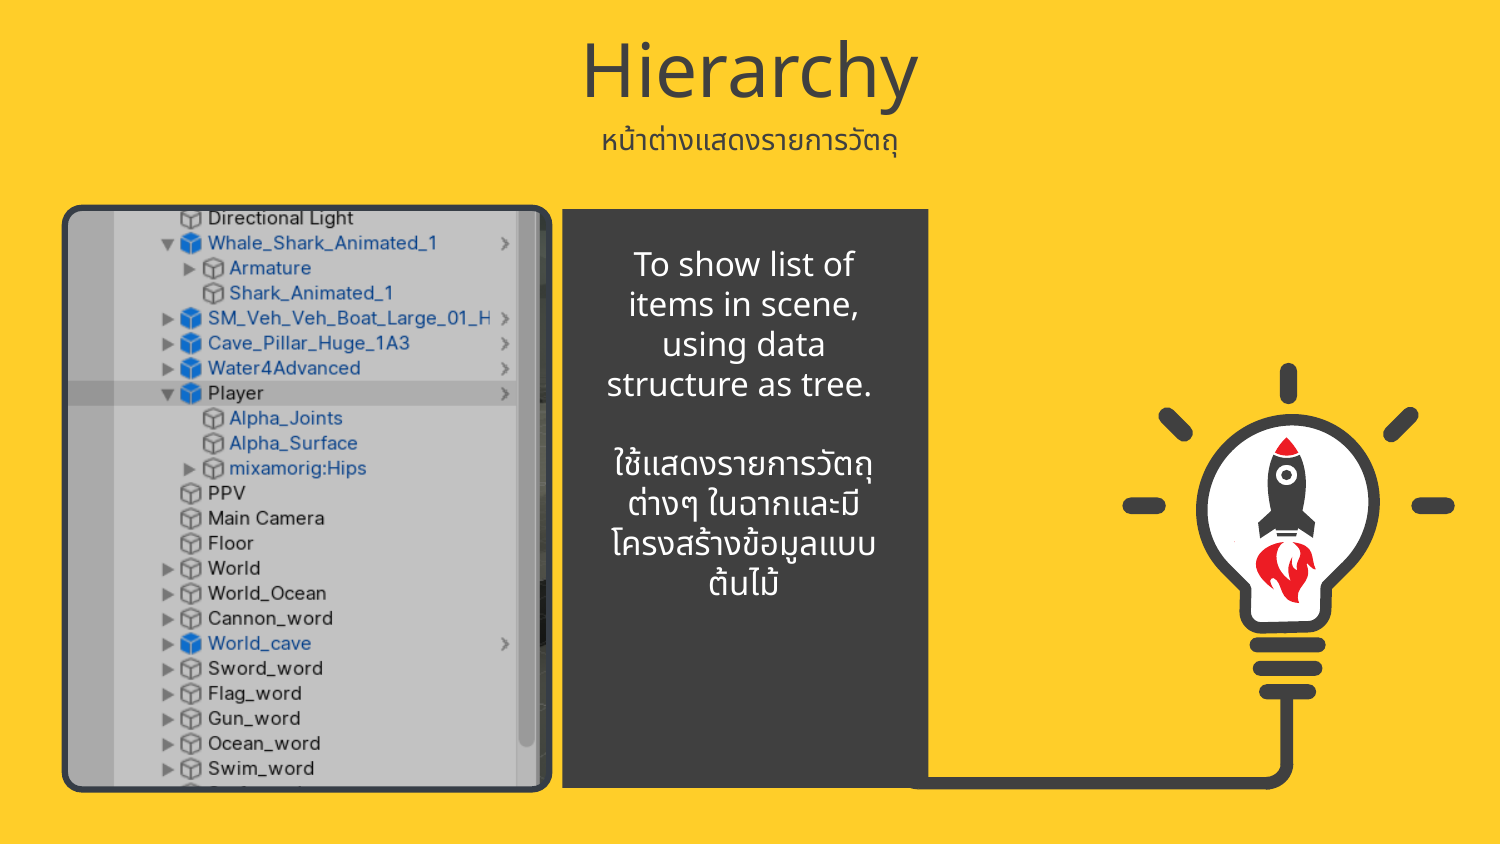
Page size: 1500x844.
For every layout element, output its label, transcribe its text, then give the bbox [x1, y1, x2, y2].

list Hierarchy [0, 20, 1500, 114]
picture [64, 207, 550, 790]
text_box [891, 362, 1455, 790]
list หน้าต่างแสดงรายการวัตถุ [0, 114, 1500, 162]
text_box To show list of items in scene, using data structure as tree. ใช้แสดงรายการวัตถุต่างๆ ในฉากและมีโครงสร้างข้อมูลแบบต้นไม้ [584, 235, 904, 610]
